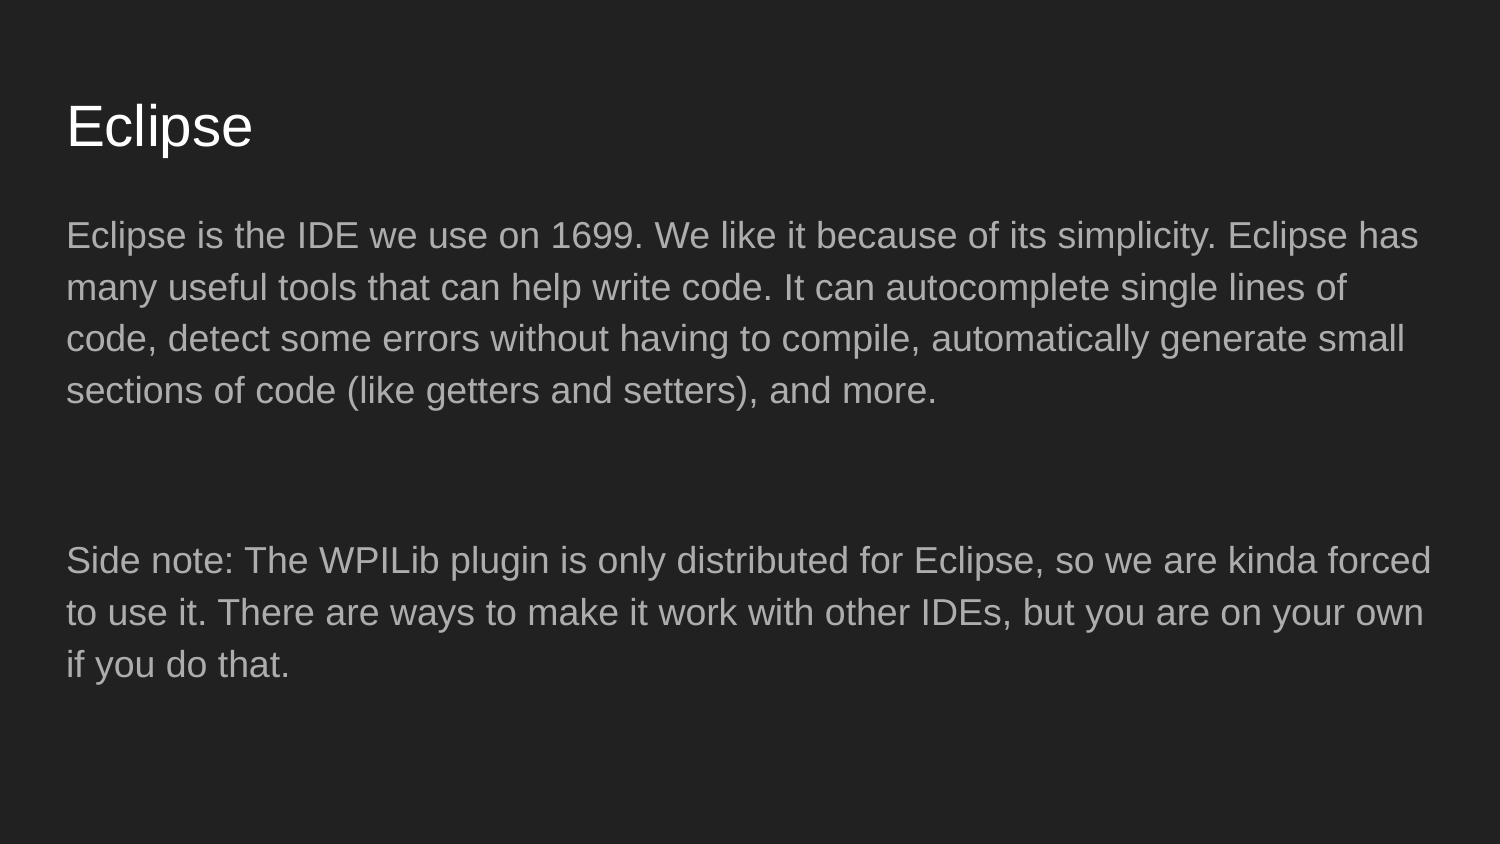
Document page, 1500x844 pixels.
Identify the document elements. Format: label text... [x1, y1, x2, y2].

list Eclipse is the IDE we use on 1699. We like it because of its simplicity. Eclipse has many useful tools that can help write code. It can autocomplete single lines of code, detect some errors without having to compile, automatically generate small sections of code (like getters and setters), and more. Side note: The WPILib plugin is only distributed for Eclipse, so we are kinda forced to use it. There are ways to make it work with other IDEs, but you are on your own if you do that. [51, 189, 1449, 750]
title Eclipse [51, 72, 1449, 167]
